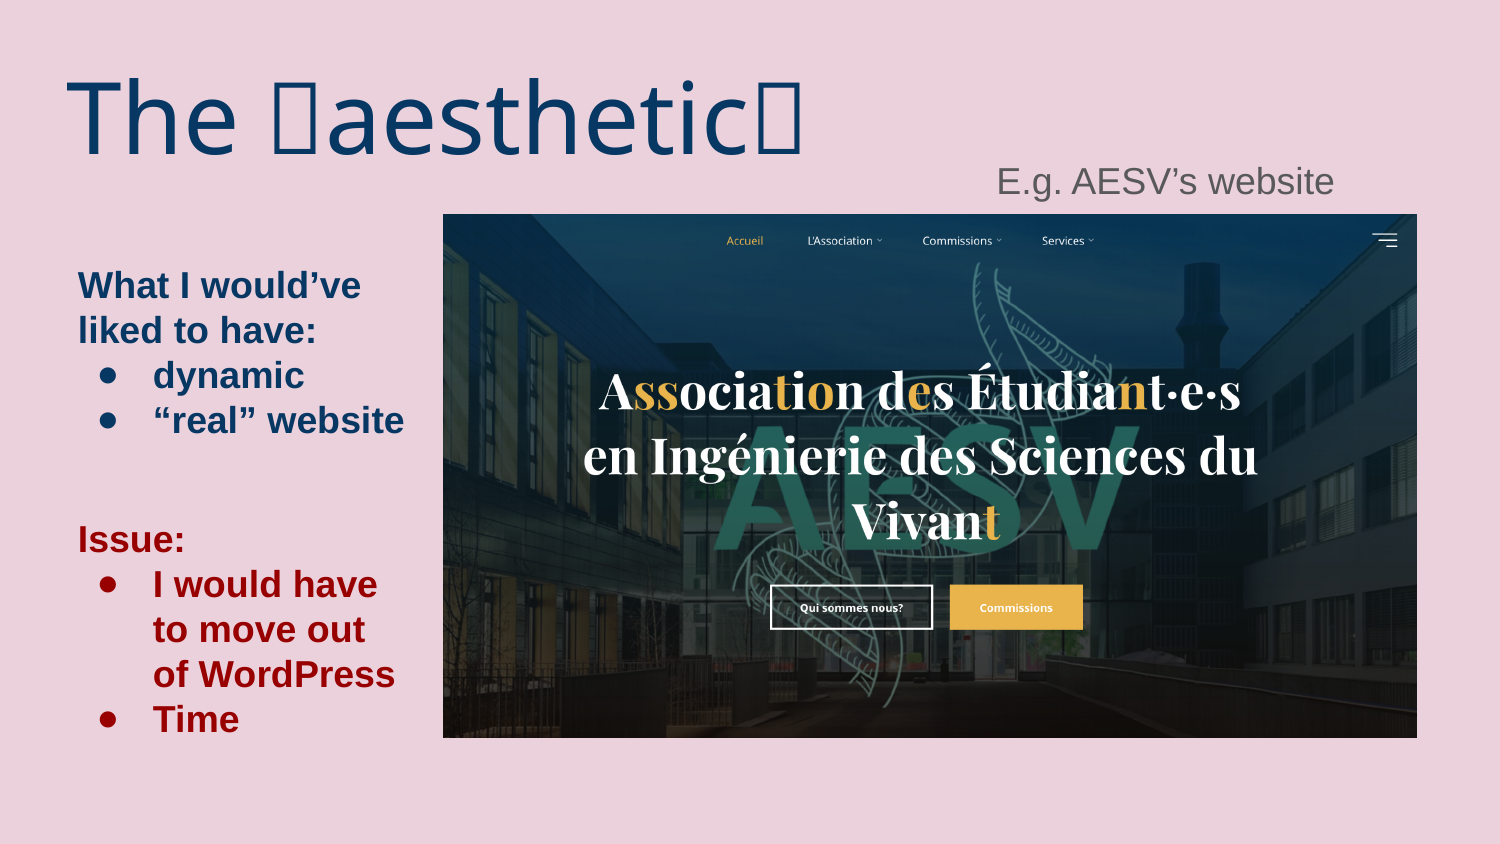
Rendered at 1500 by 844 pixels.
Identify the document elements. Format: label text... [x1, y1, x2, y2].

title The ✨aesthetic✨ [51, 11, 1449, 348]
text_box E.g. AESV’s website [981, 142, 1500, 218]
text_box Issue: I would have to move out of WordPress Time [62, 500, 425, 755]
text_box What I would’ve liked to have: dynamic “real” website [62, 245, 438, 456]
picture [443, 214, 1417, 738]
